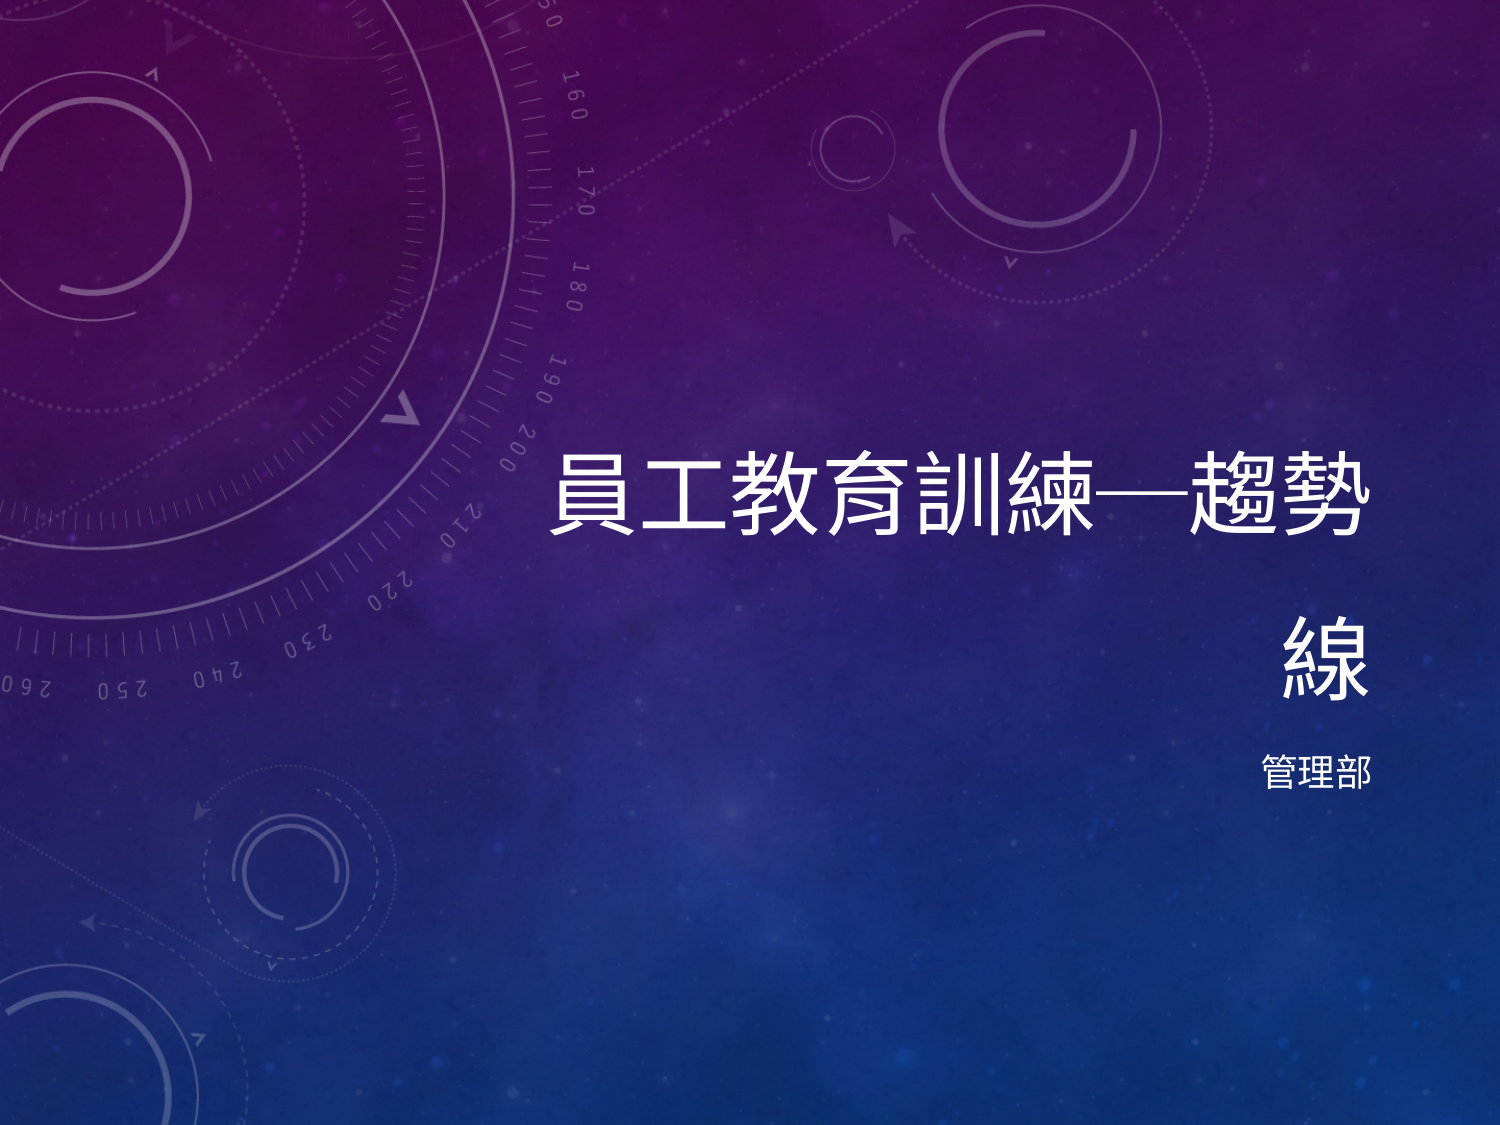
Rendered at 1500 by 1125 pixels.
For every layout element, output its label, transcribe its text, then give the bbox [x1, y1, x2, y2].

subtitle 管理部 [450, 719, 1388, 950]
picture [0, 0, 1500, 1125]
title 員工教育訓練─趨勢線 [450, 322, 1388, 719]
